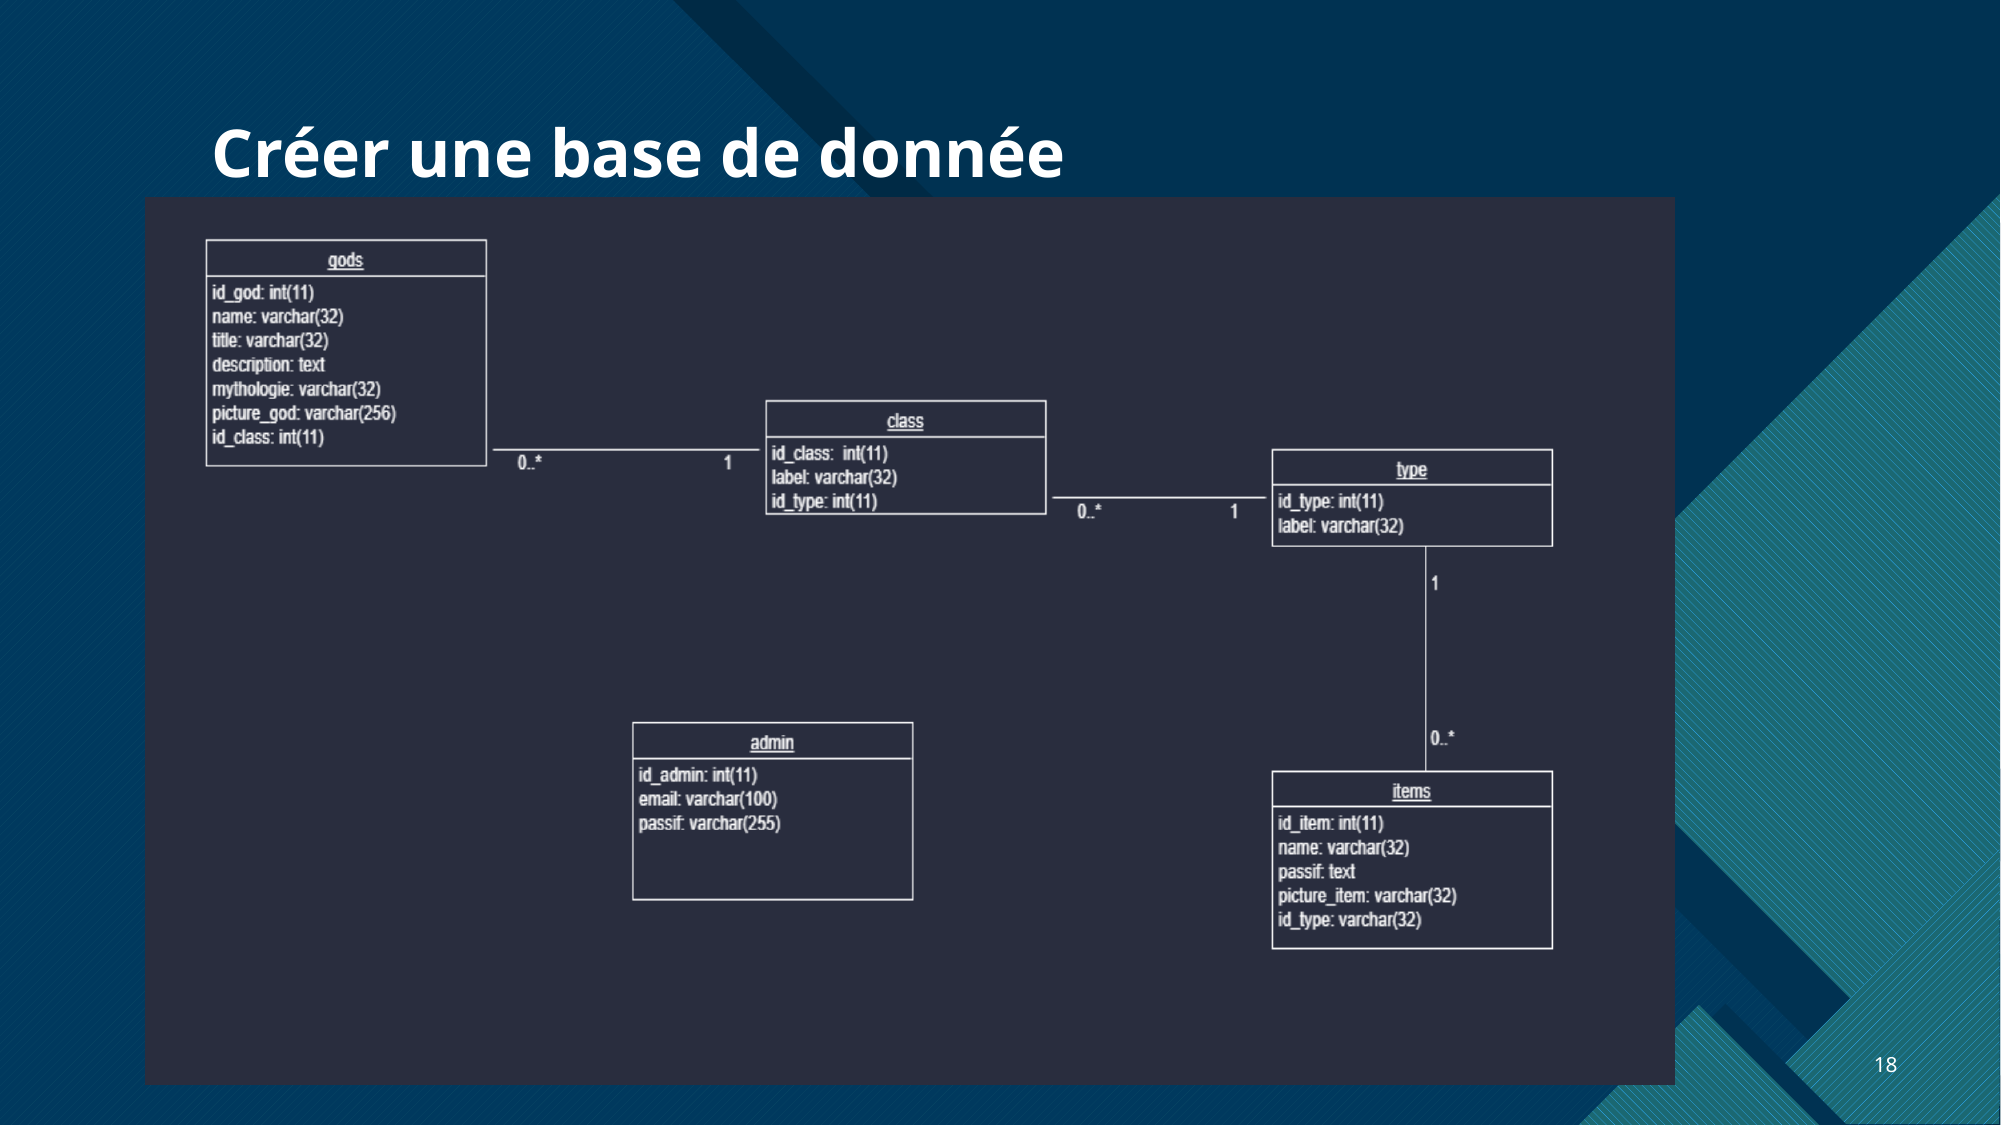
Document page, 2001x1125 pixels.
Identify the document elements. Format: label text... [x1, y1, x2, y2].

slide_number 18 [1845, 1035, 1913, 1096]
picture [145, 197, 1675, 1086]
title Créer une base de donnée [196, 97, 1163, 197]
slide_number 14 [1675, 527, 2001, 1064]
